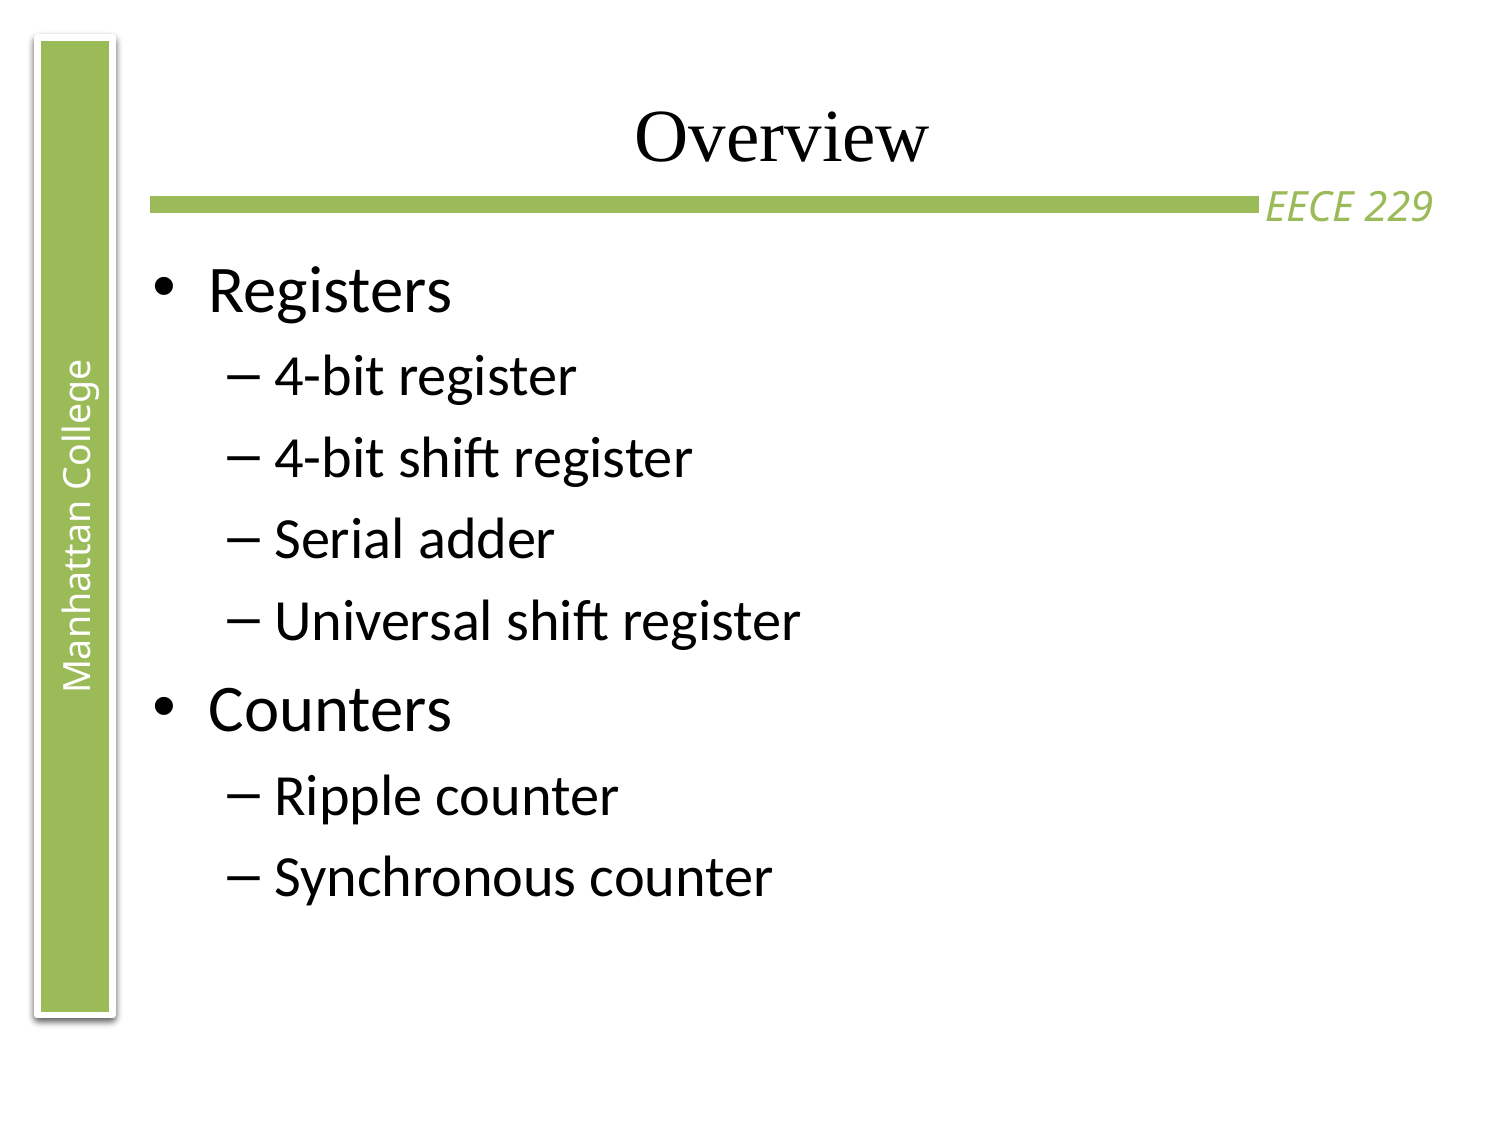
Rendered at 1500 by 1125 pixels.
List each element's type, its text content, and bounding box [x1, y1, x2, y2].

list Registers 4-bit register 4-bit shift register Serial adder Universal shift register Counters Ripple counter Synchronous counter [137, 237, 1425, 1005]
title Overview [107, 37, 1458, 225]
